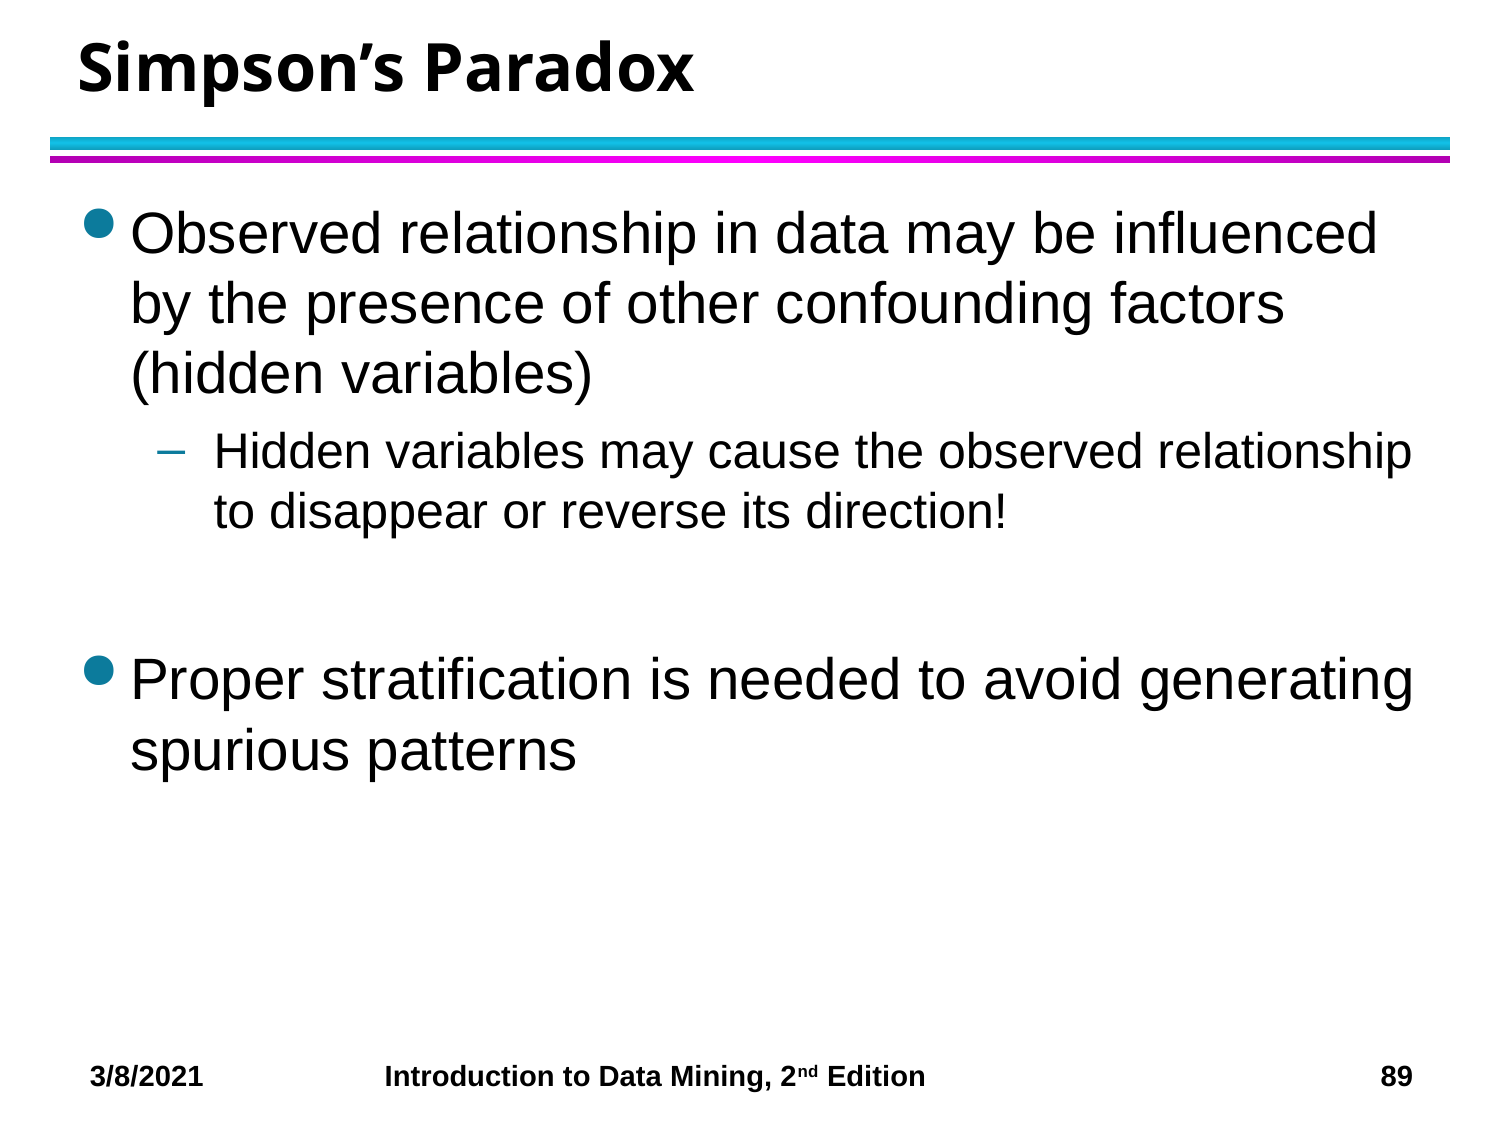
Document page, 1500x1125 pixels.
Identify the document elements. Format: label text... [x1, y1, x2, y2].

list Observed relationship in data may be influenced by the presence of other confounding factors (hidden variables) Hidden variables may cause the observed relationship to disappear or reverse its direction! Proper stratification is needed to avoid generating spurious patterns [67, 187, 1432, 1038]
title Simpson’s Paradox [62, 24, 1421, 113]
